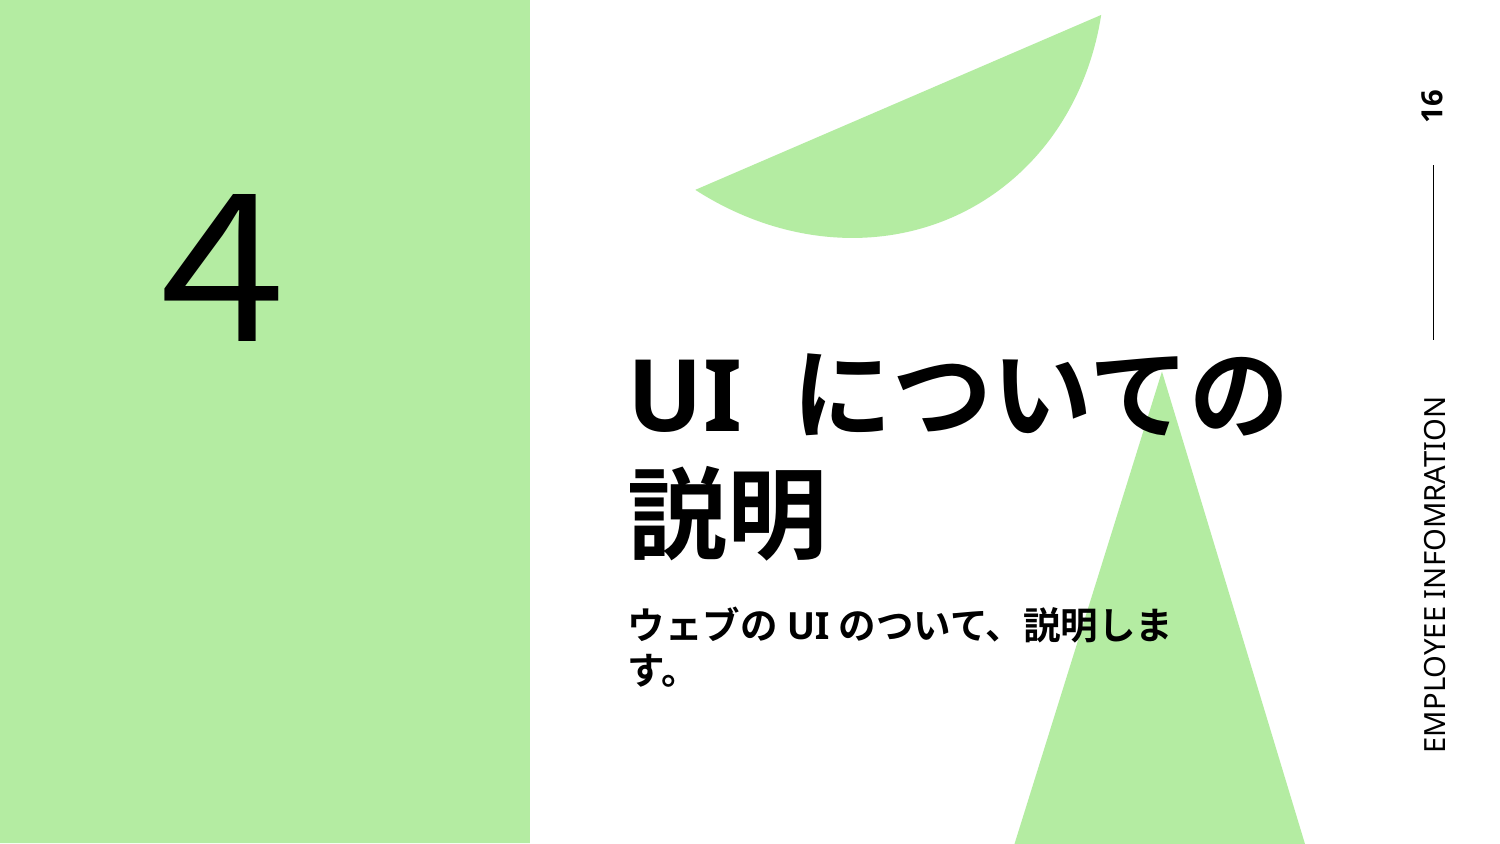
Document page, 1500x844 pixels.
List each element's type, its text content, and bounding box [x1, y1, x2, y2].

subtitle EMPLOYEE INFOMRATION [1398, 339, 1469, 769]
title ４ [105, 165, 458, 358]
slide_number 16 [1400, 75, 1466, 166]
subtitle ウェブのUIのついて、説明します。 [612, 586, 1214, 704]
title UI についての説明 [612, 339, 1350, 587]
